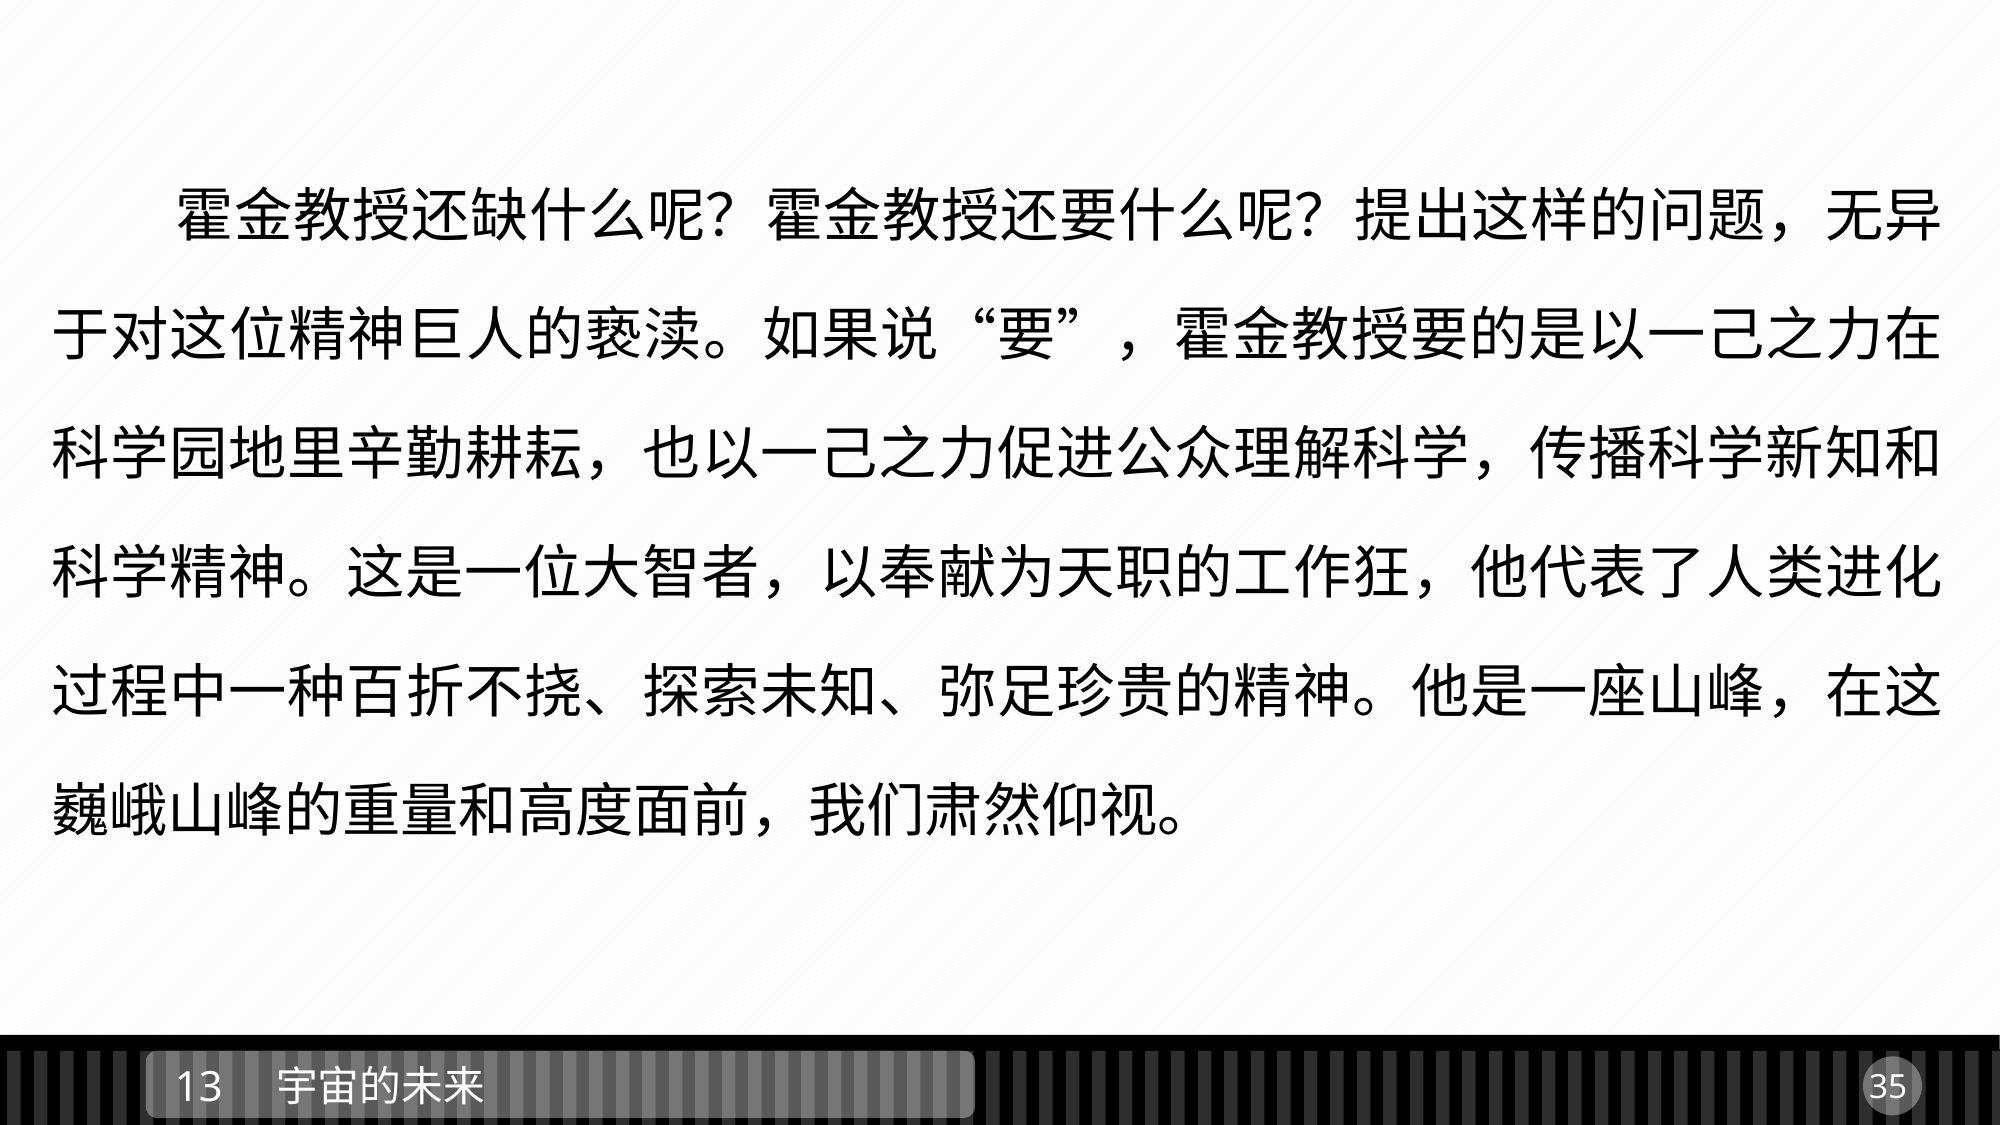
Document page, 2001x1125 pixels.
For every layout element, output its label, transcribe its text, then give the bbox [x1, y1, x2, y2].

text_box 霍金教授还缺什么呢？霍金教授还要什么呢？提出这样的问题，无异于对这位精神巨人的亵渎。如果说“要”，霍金教授要的是以一己之力在科学园地里辛勤耕耘，也以一己之力促进公众理解科学，传播科学新知和科学精神。这是一位大智者，以奉献为天职的工作狂，他代表了人类进化过程中一种百折不挠、探索未知、弥足珍贵的精神。他是一座山峰，在这巍峨山峰的重量和高度面前，我们肃然仰视。 [36, 122, 1958, 851]
